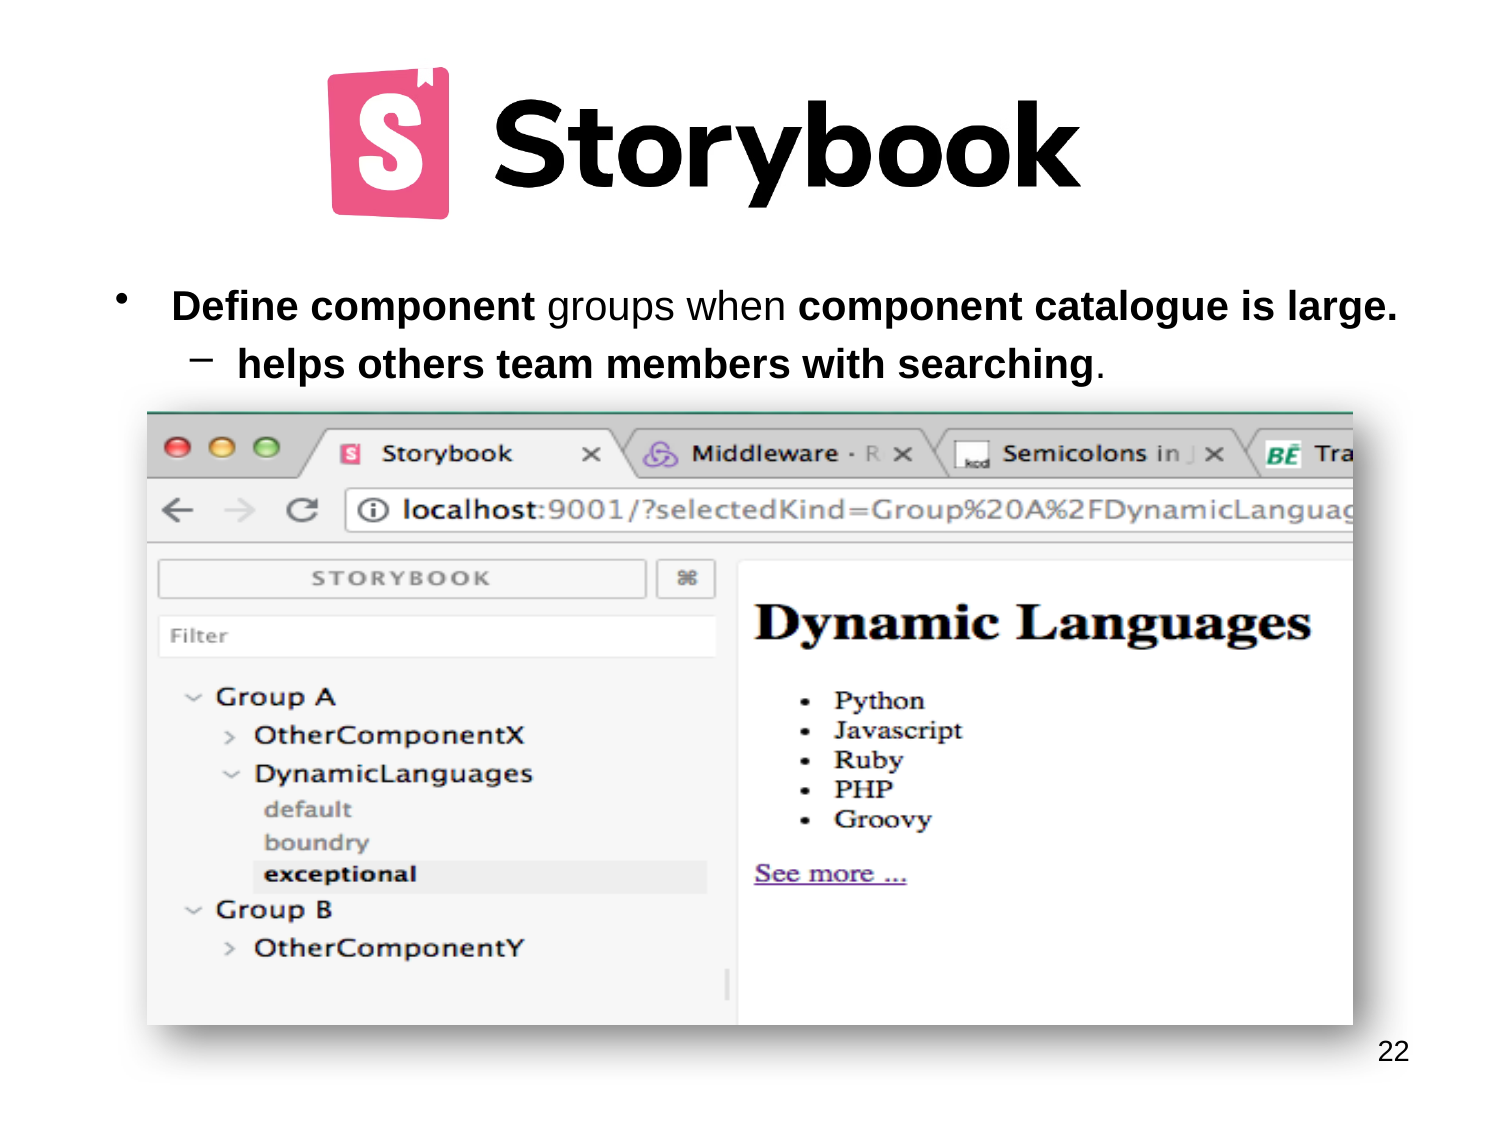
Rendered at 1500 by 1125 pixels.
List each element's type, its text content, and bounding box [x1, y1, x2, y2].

picture [324, 53, 1081, 227]
slide_number 22 [1074, 1024, 1426, 1103]
picture [147, 410, 1353, 1025]
list Define component groups when component catalogue is large. helps others team members with searching. [99, 212, 1450, 955]
